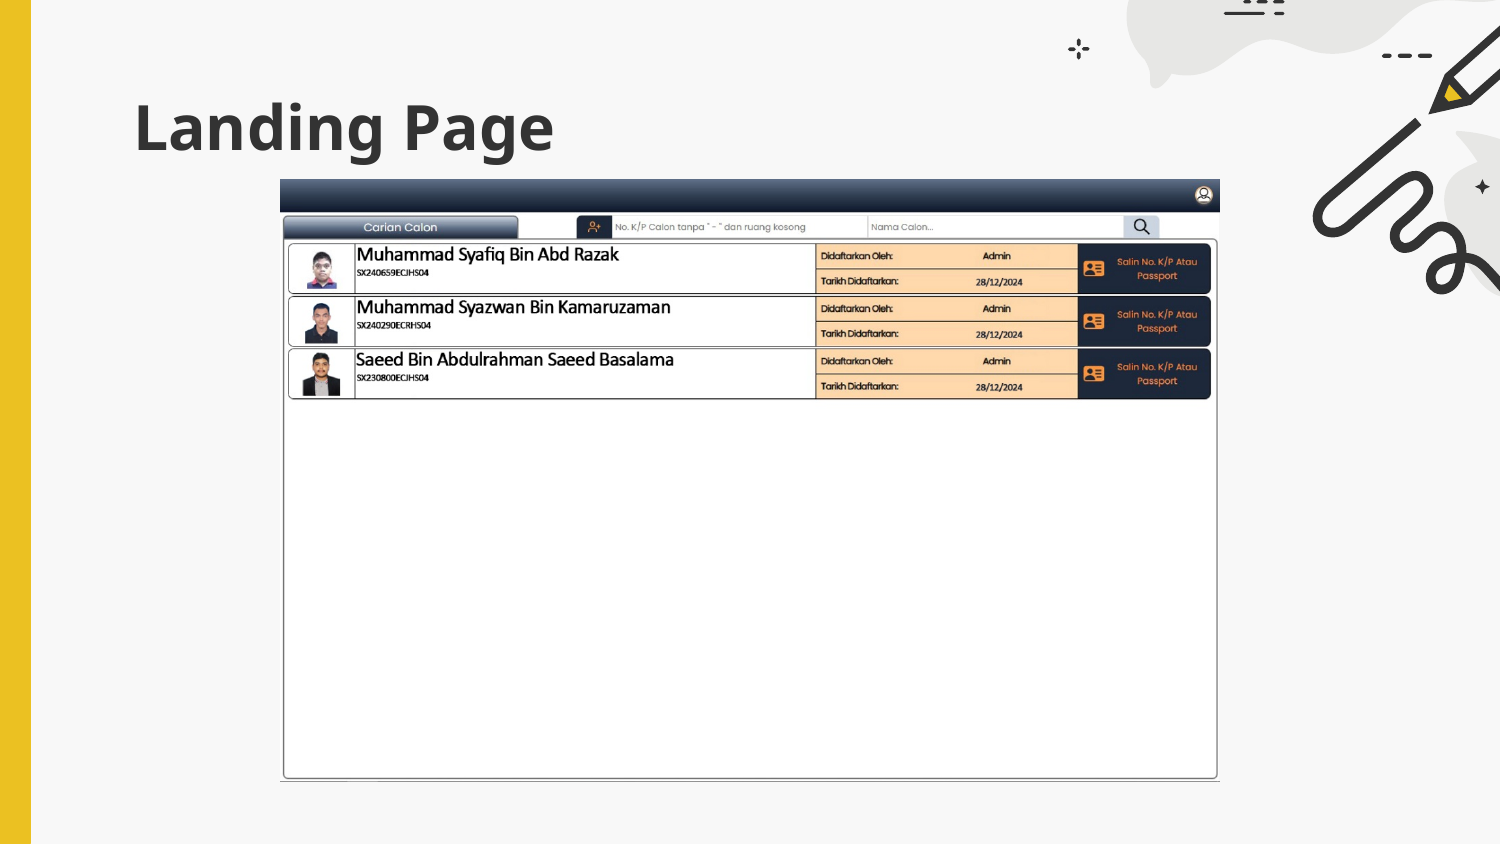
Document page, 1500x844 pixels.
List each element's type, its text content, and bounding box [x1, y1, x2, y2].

picture [280, 179, 1220, 782]
title Landing Page [118, 72, 1382, 167]
